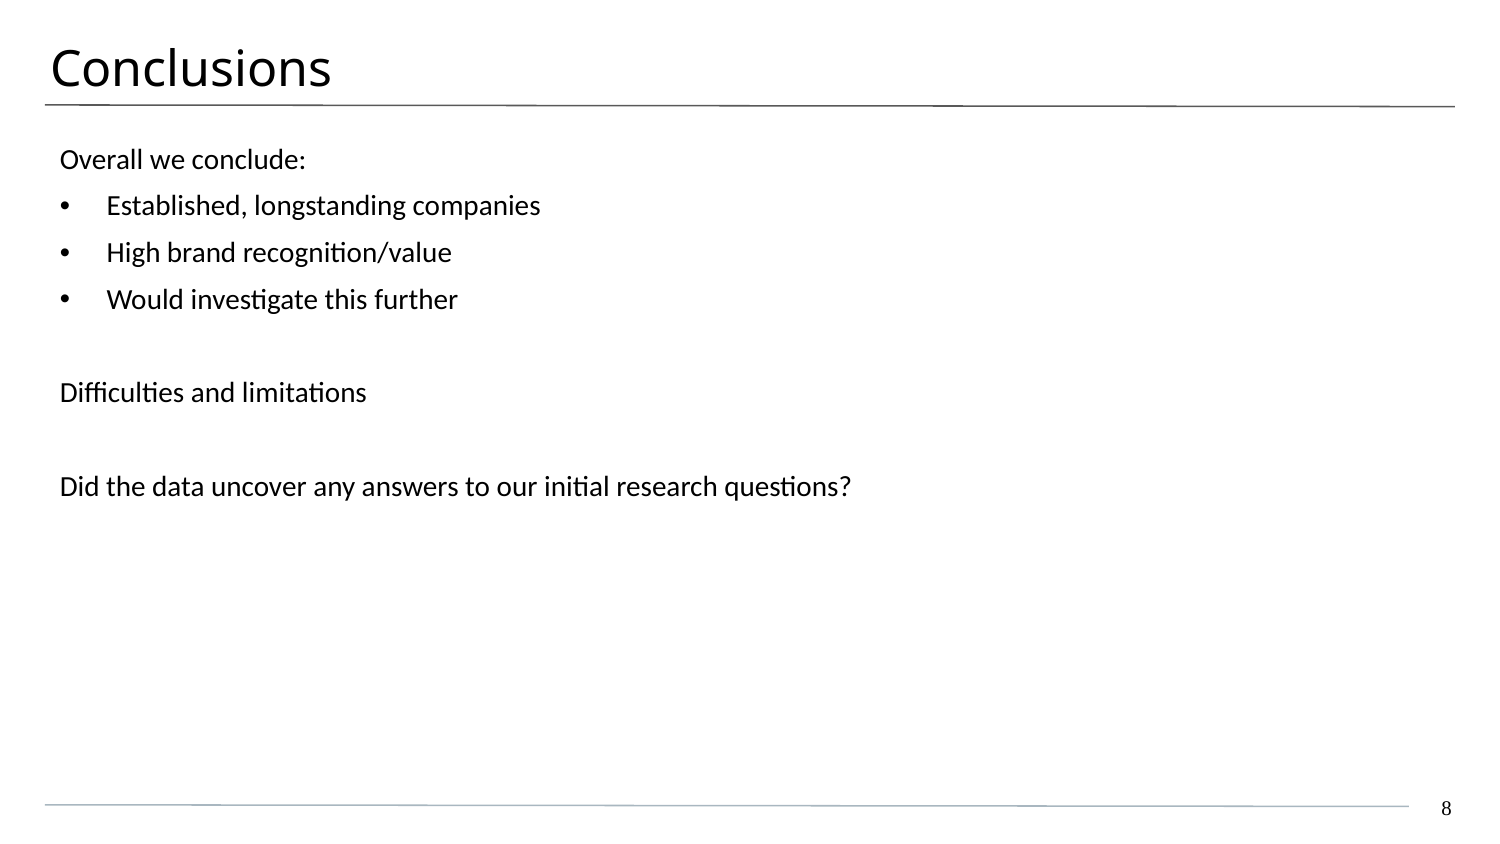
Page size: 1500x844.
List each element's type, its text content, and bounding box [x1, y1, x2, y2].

title Conclusions [50, 36, 1410, 95]
slide_number 8 [1337, 786, 1467, 835]
list Overall we conclude: Established, longstanding companies High brand recognition/value Would investigate this further Difficulties and limitations Did the data uncover any answers to our initial research questions? [45, 134, 1410, 773]
